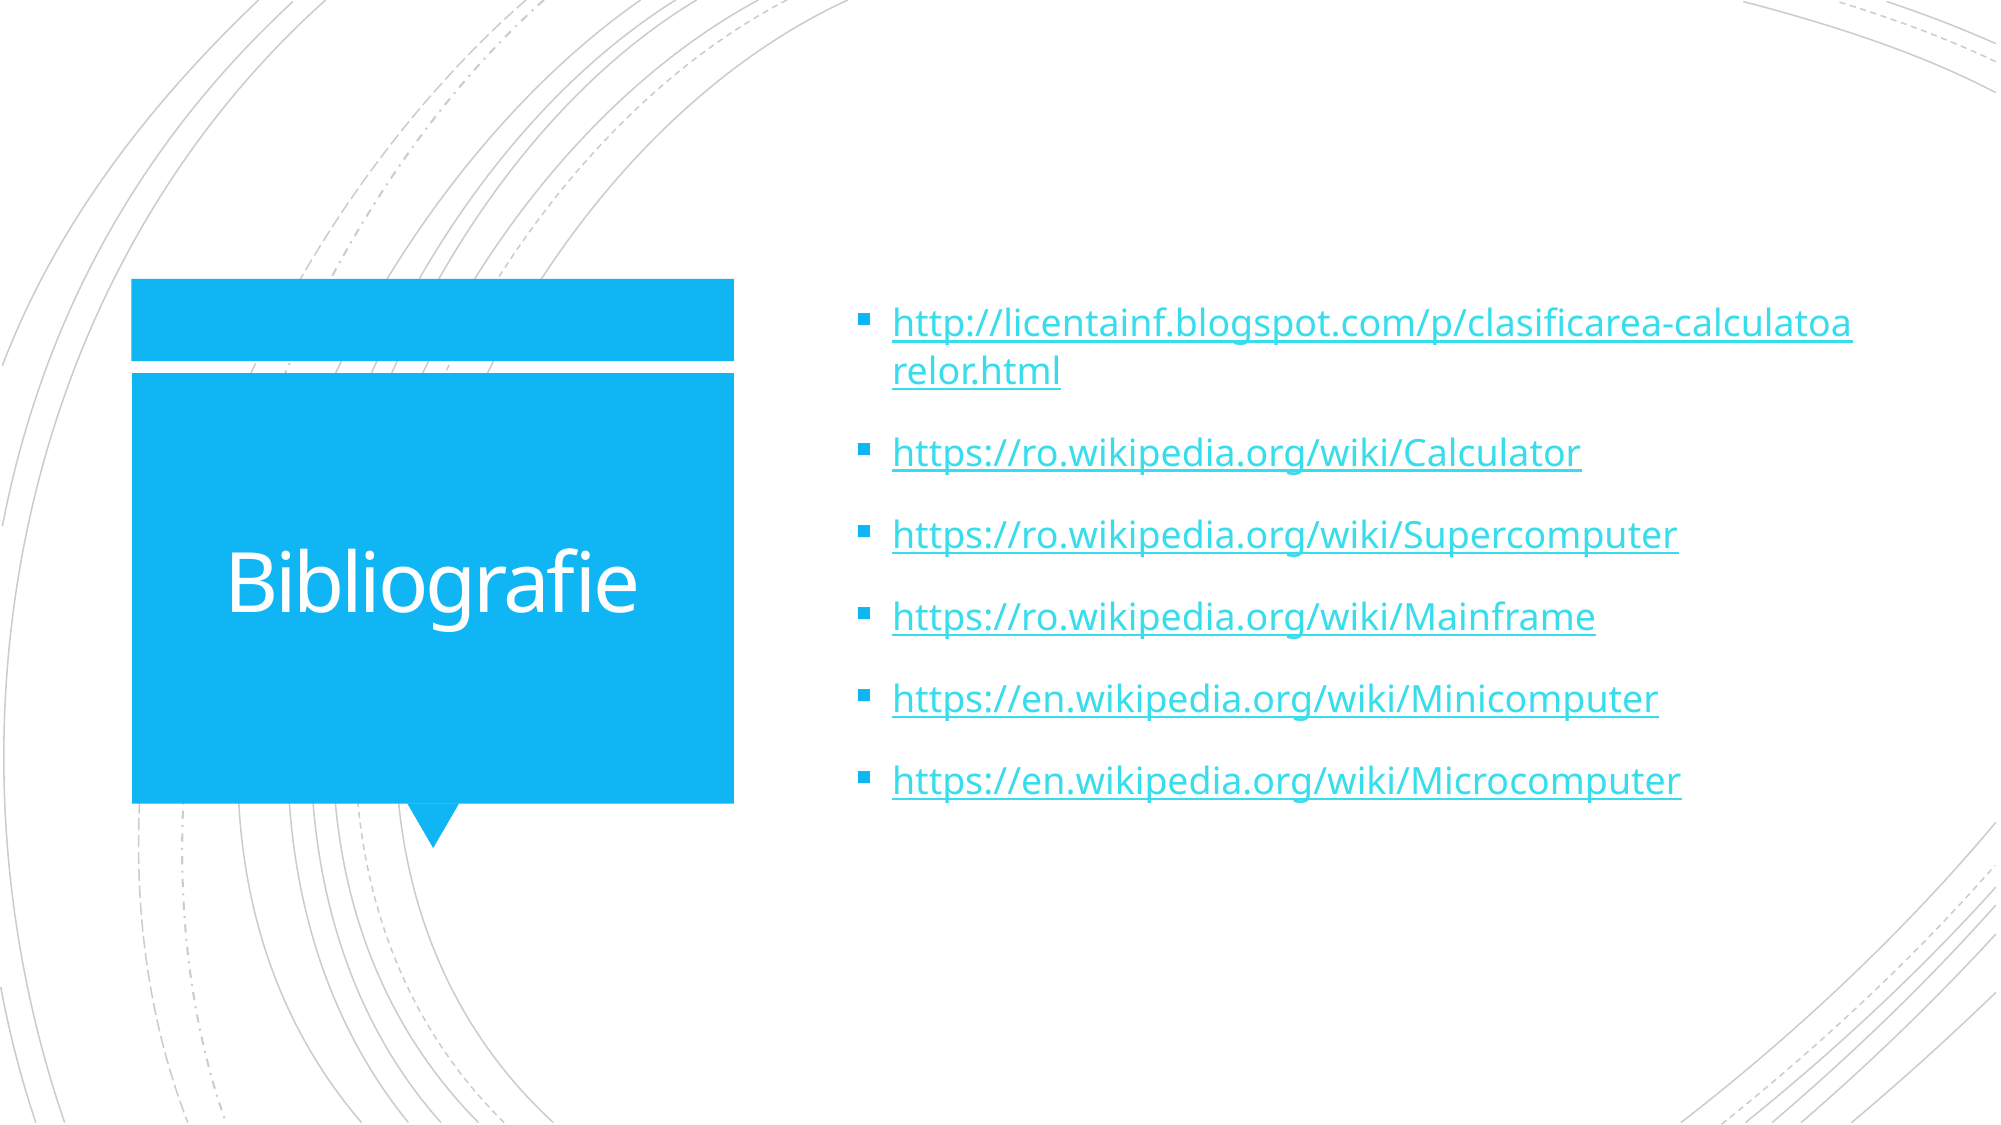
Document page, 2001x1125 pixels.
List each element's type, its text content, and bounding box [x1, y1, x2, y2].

list http://licentainf.blogspot.com/p/clasificarea-calculatoarelor.html https://ro.wikipedia.org/wiki/Calculator https://ro.wikipedia.org/wiki/Supercomputer https://ro.wikipedia.org/wiki/Mainframe https://en.wikipedia.org/wiki/Minicomputer https://en.wikipedia.org/wiki/Microcomputer [839, 131, 1871, 993]
title Bibliografie [145, 385, 720, 789]
